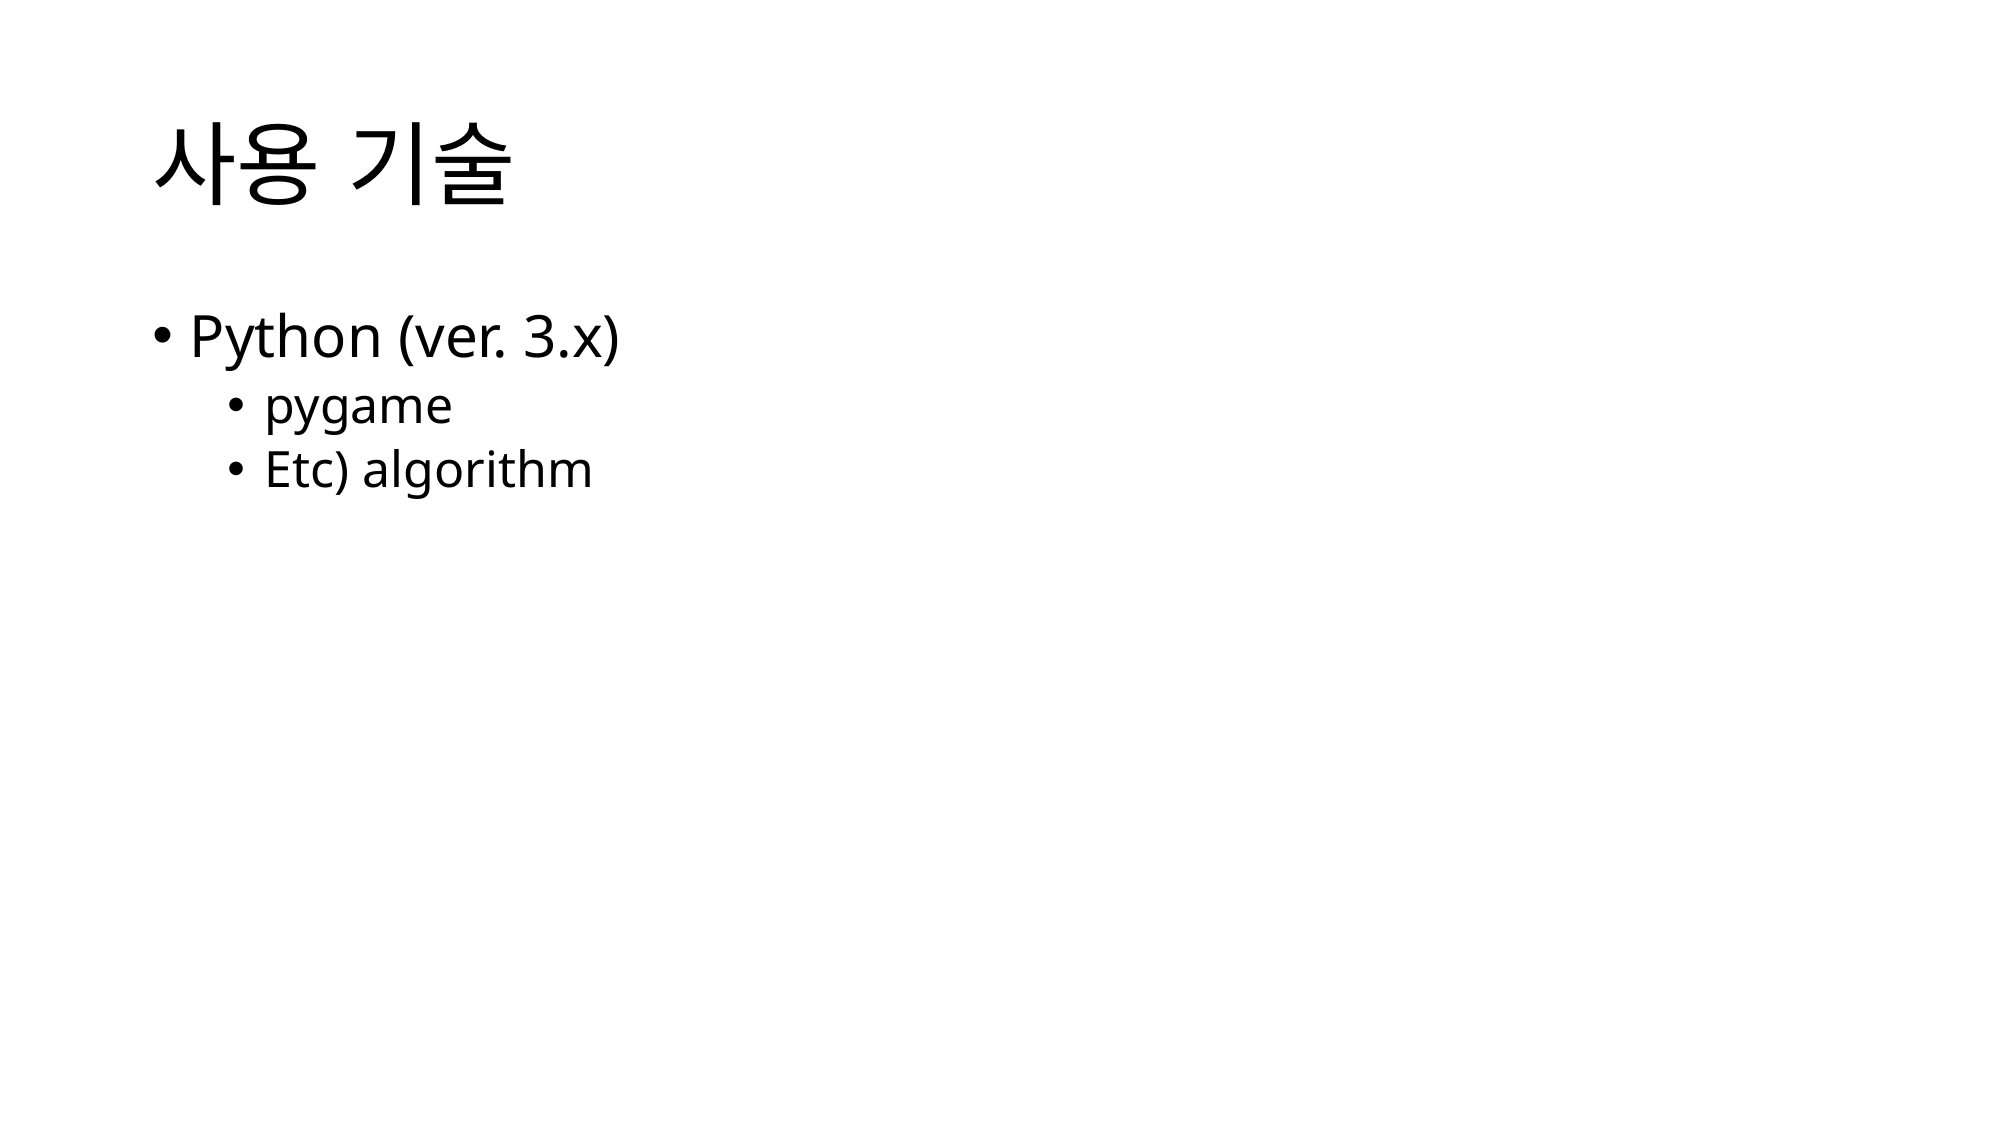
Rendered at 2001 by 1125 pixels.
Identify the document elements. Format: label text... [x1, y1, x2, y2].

title 사용 기술 [137, 59, 1863, 278]
list Python (ver. 3.x) pygame Etc) algorithm [137, 299, 1863, 1014]
